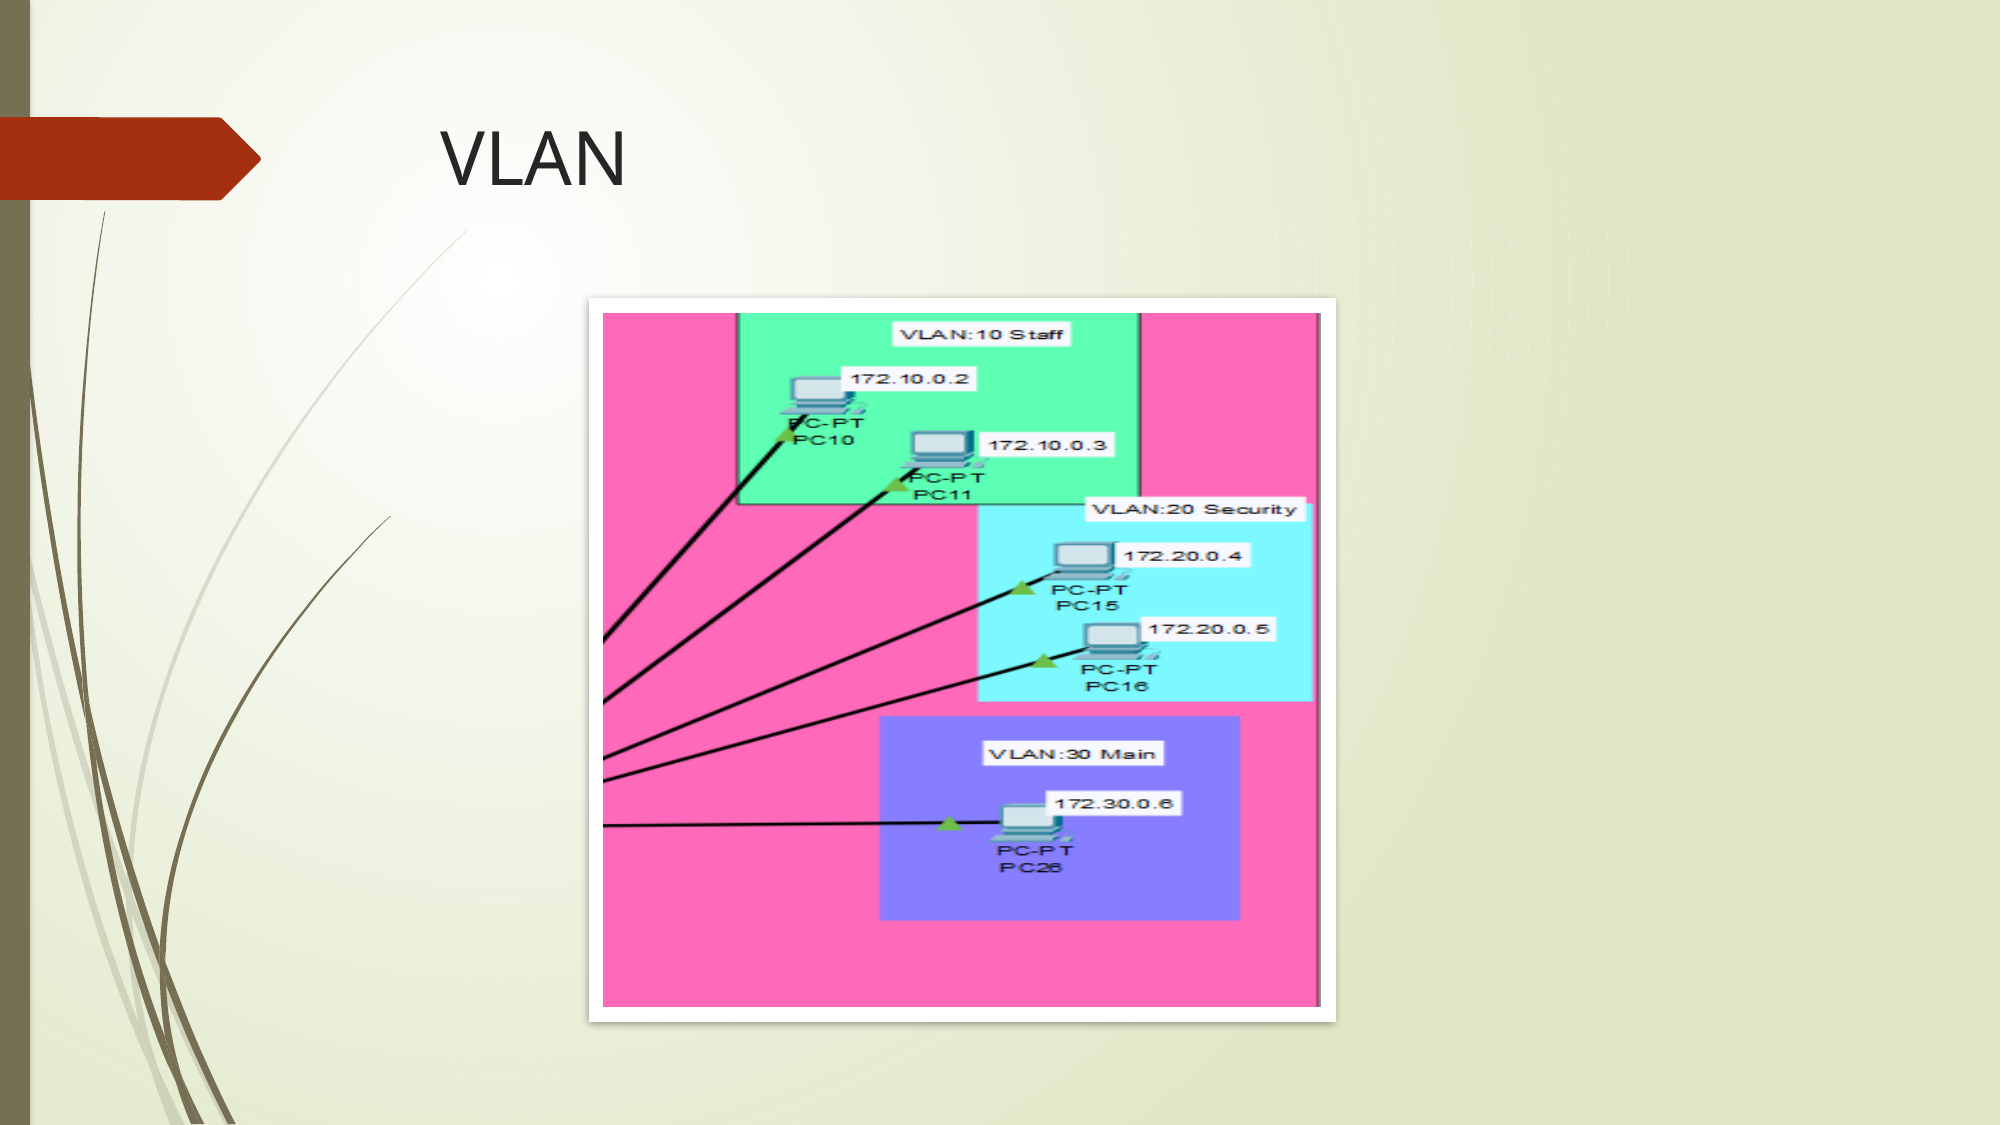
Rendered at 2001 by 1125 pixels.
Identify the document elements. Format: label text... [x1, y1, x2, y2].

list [603, 312, 1322, 1008]
title VLAN [425, 102, 1888, 313]
